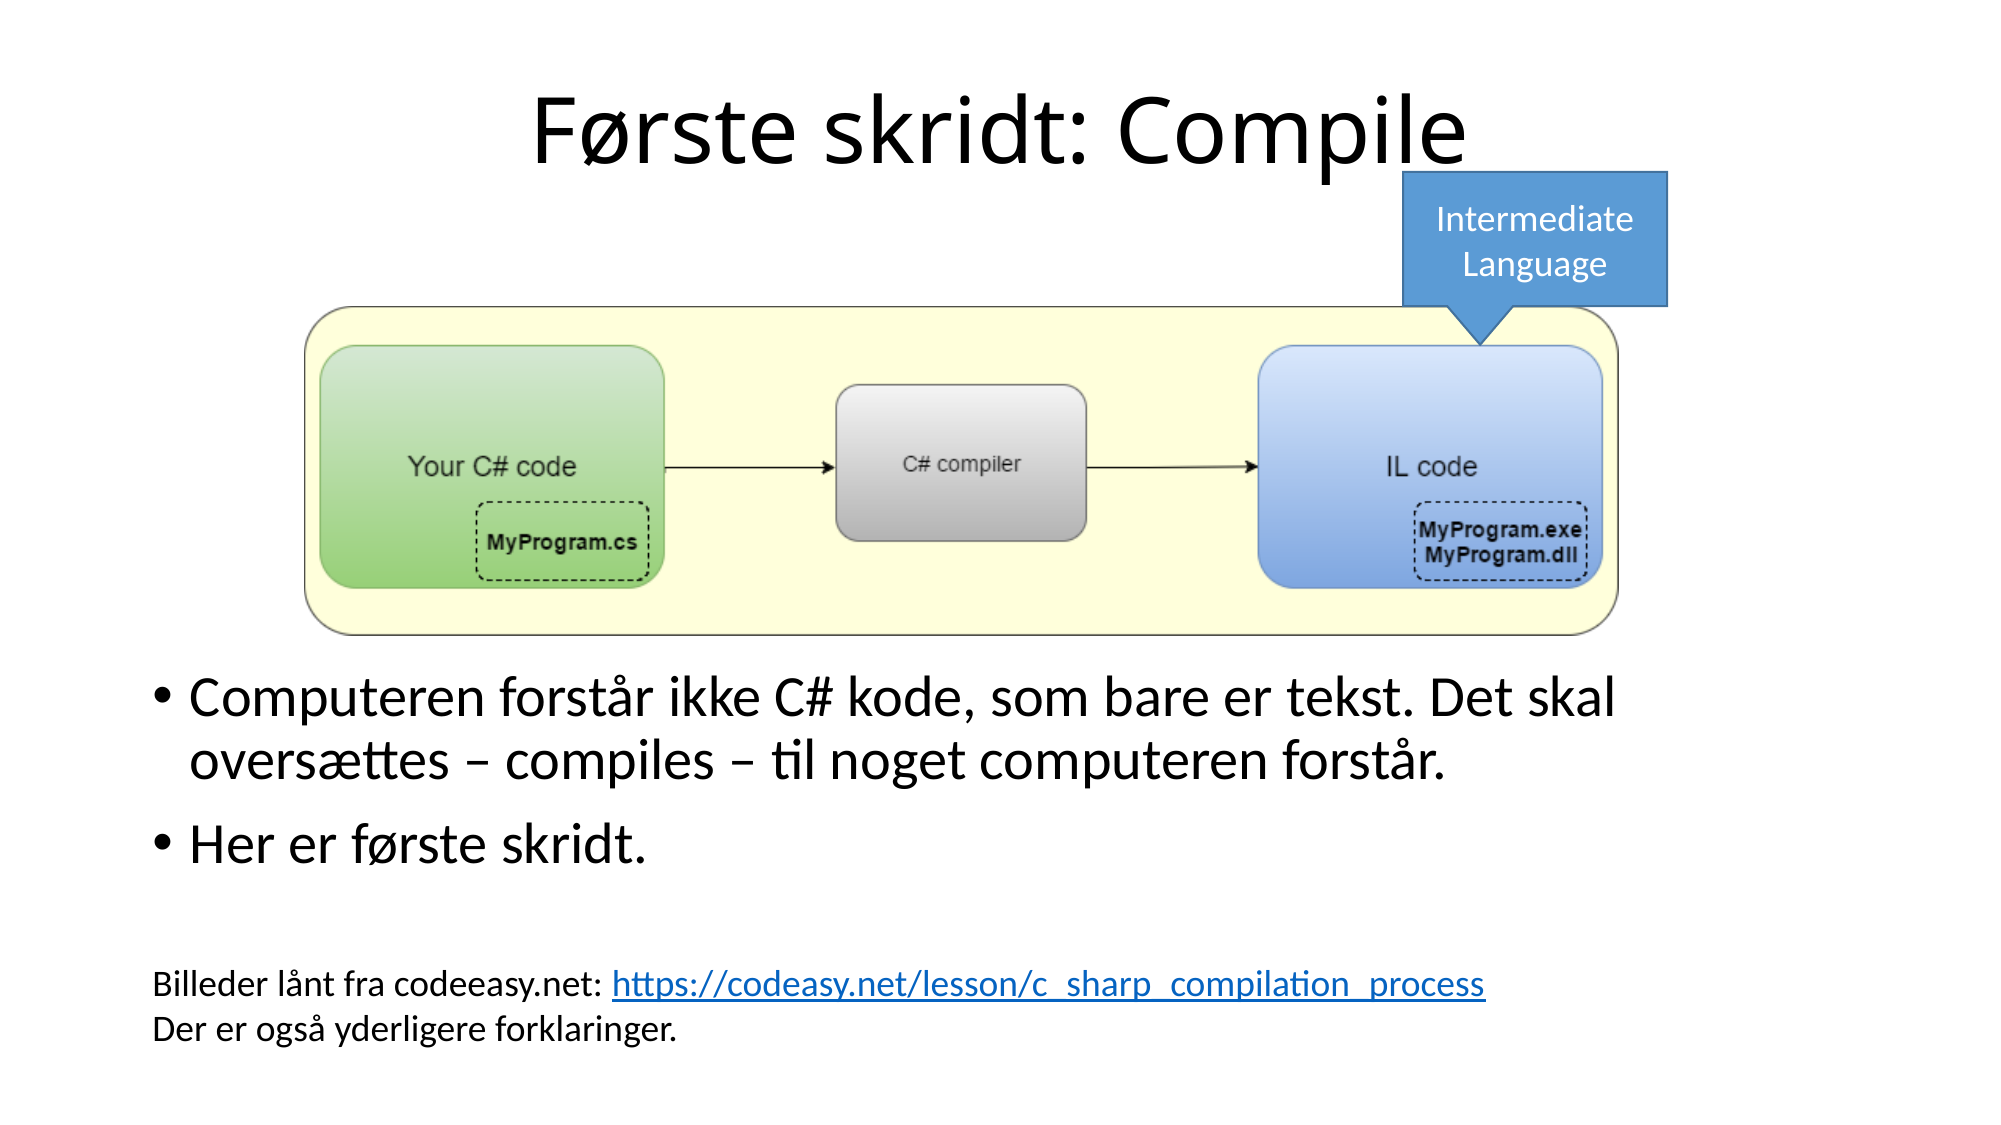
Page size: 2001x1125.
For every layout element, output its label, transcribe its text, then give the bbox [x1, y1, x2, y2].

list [304, 306, 1619, 636]
text_box Intermediate Language [1402, 170, 1669, 308]
title Første skridt: Compile [137, 59, 1863, 208]
text_box Computeren forstår ikke C# kode, som bare er tekst. Det skal oversættes – compiles – til noget computeren forstår. Her er første skridt. Billeder lånt fra codeeasy.net: https://codeasy.net/lesson/c_sharp_compilation_process Der er også yderligere forklaringer. [137, 658, 1863, 1079]
